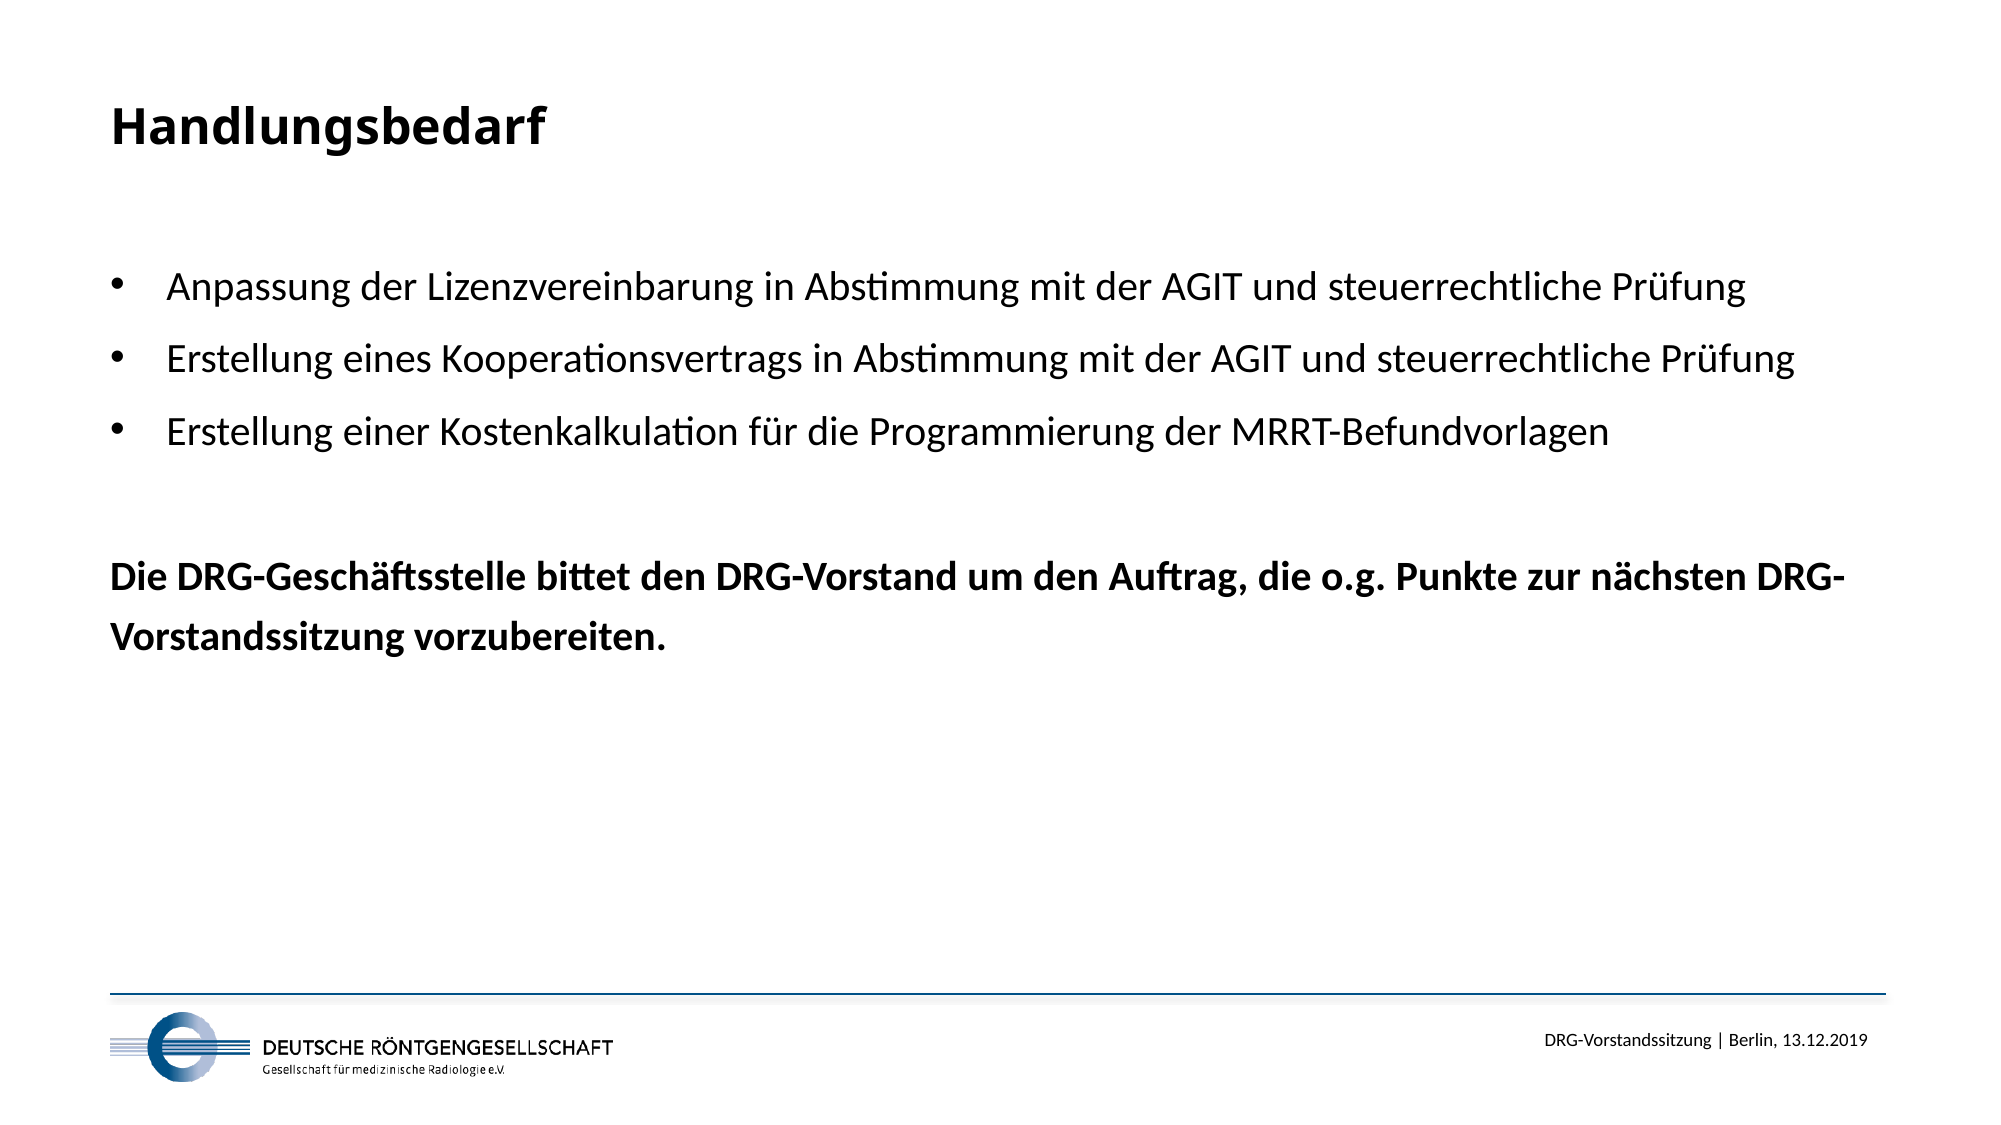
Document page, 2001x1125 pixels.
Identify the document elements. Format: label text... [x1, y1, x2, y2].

picture [110, 1017, 692, 1082]
list Anpassung der Lizenzvereinbarung in Abstimmung mit der AGIT und steuerrechtliche Prüfung Erstellung eines Kooperationsvertrags in Abstimmung mit der AGIT und steuerrechtliche Prüfung Erstellung einer Kostenkalkulation für die Programmierung der MRRT-Befundvorlagen Die DRG-Geschäftsstelle bittet den DRG-Vorstand um den Auftrag, die o.g. Punkte zur nächsten DRG-Vorstandssitzung vorzubereiten. [110, 241, 1890, 1017]
title Handlungsbedarf [110, 87, 1890, 213]
